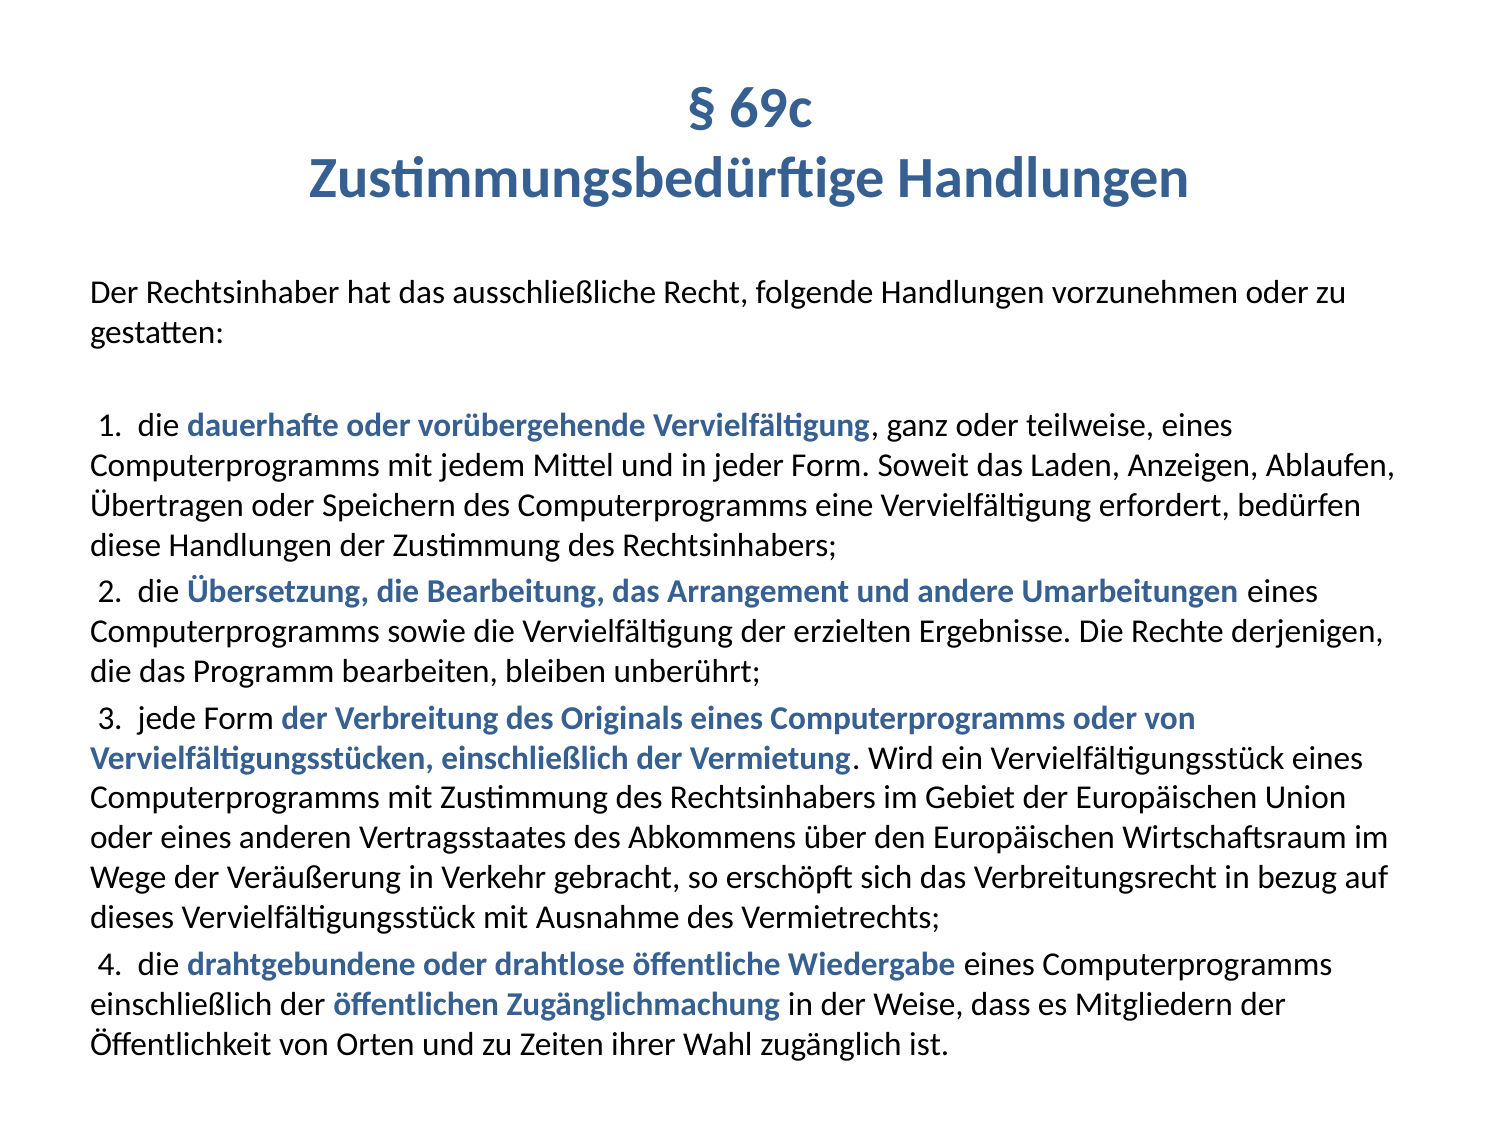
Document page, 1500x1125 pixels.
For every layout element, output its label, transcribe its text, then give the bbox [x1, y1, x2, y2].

title § 69c Zustimmungsbedürftige Handlungen [75, 45, 1425, 233]
list Der Rechtsinhaber hat das ausschließliche Recht, folgende Handlungen vorzunehmen oder zu gestatten: 1. die dauerhafte oder vorübergehende Vervielfältigung, ganz oder teilweise, eines Computerprogramms mit jedem Mittel und in jeder Form. Soweit das Laden, Anzeigen, Ablaufen, Übertragen oder Speichern des Computerprogramms eine Vervielfältigung erfordert, bedürfen diese Handlungen der Zustimmung des Rechtsinhabers; 2. die Übersetzung, die Bearbeitung, das Arrangement und andere Umarbeitungen eines Computerprogramms sowie die Vervielfältigung der erzielten Ergebnisse. Die Rechte derjenigen, die das Programm bearbeiten, bleiben unberührt; 3. jede Form der Verbreitung des Originals eines Computerprogramms oder von Vervielfältigungsstücken, einschließlich der Vermietung. Wird ein Vervielfältigungsstück eines Computerprogramms mit Zustimmung des Rechtsinhabers im Gebiet der Europäischen Union oder eines anderen Vertragsstaates des Abkommens über den Europäischen Wirtschaftsraum im Wege der Veräußerung in Verkehr gebracht, so erschöpft sich das Verbreitungsrecht in bezug auf dieses Vervielfältigungsstück mit Ausnahme des Vermietrechts; 4. die drahtgebundene oder drahtlose öffentliche Wiedergabe eines Computerprogramms einschließlich der öffentlichen Zugänglichmachung in der Weise, dass es Mitgliedern der Öffentlichkeit von Orten und zu Zeiten ihrer Wahl zugänglich ist. [75, 262, 1425, 1005]
